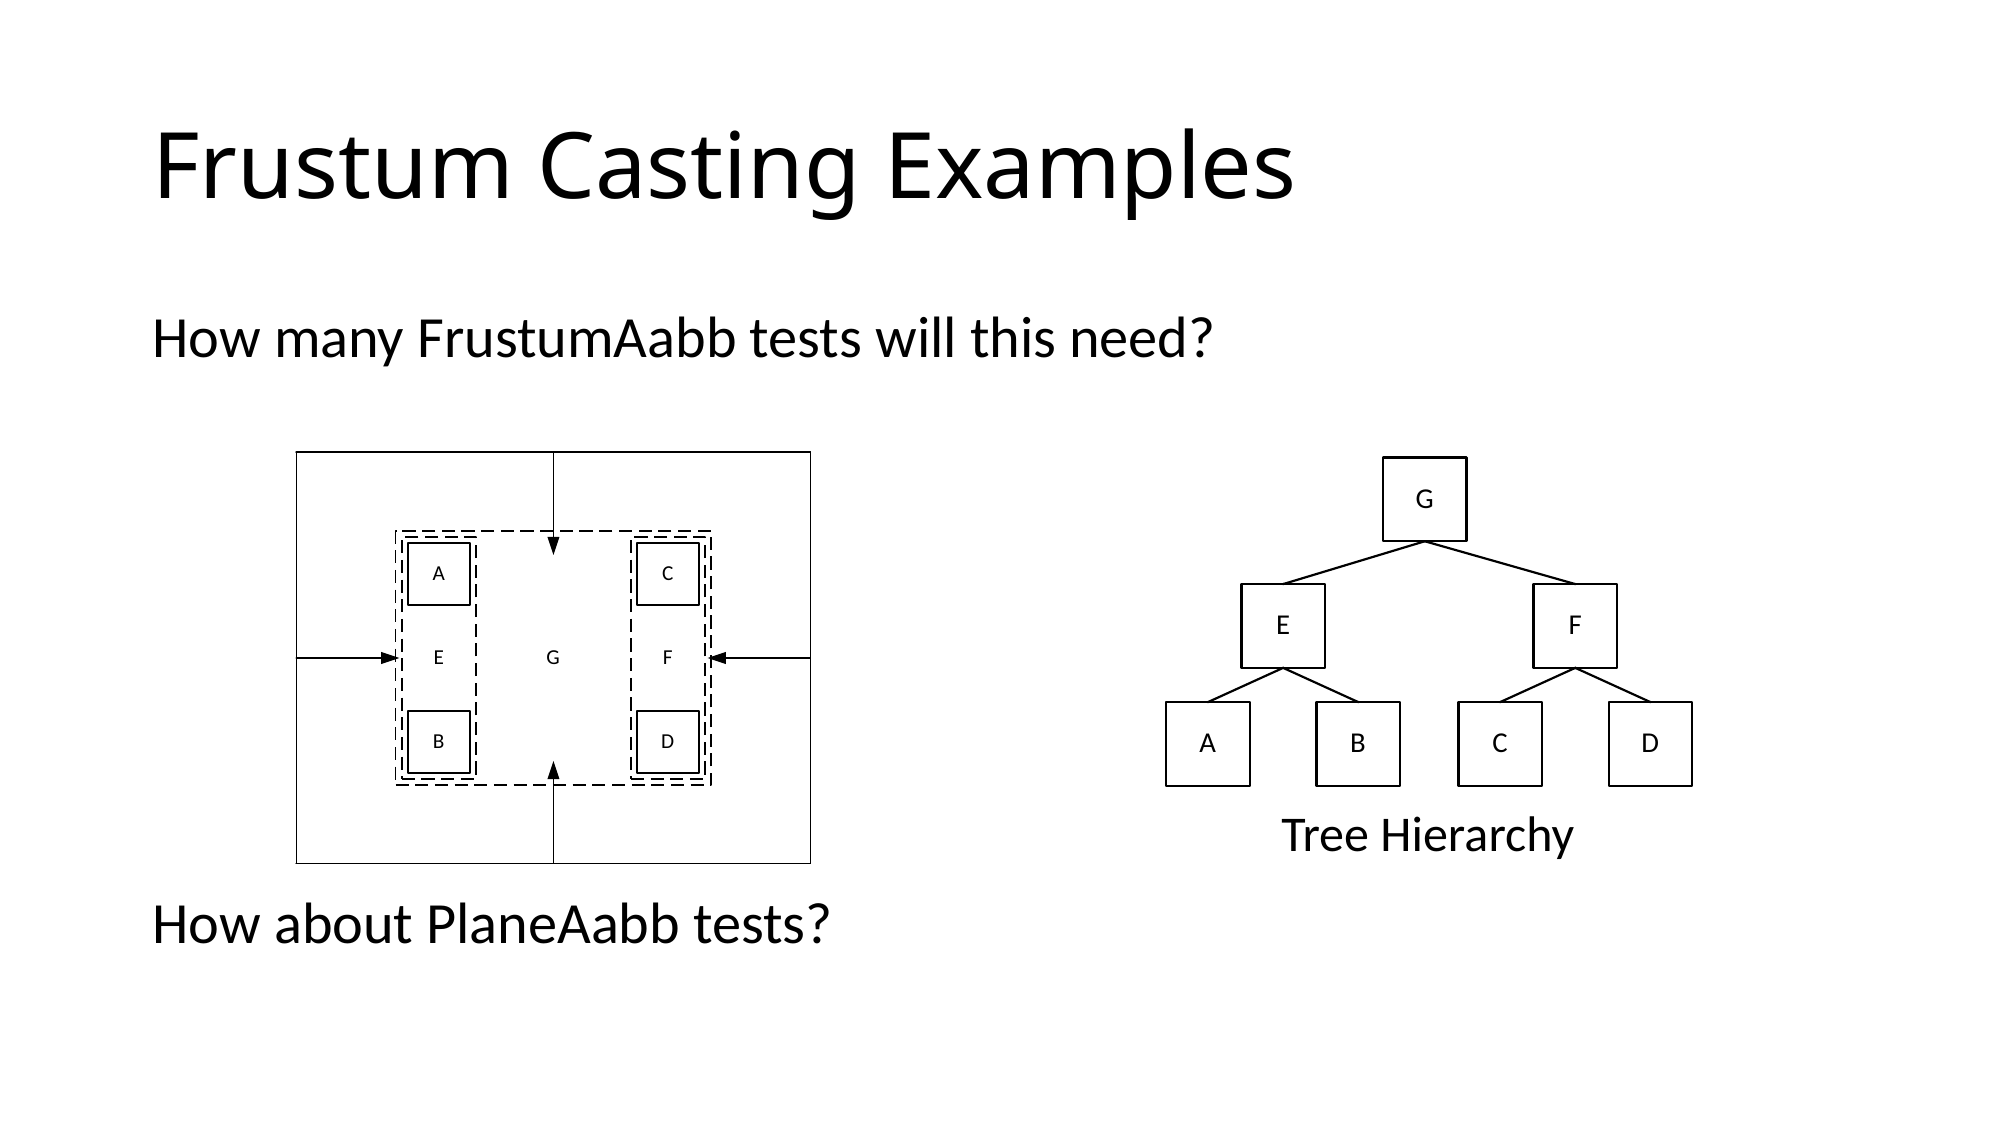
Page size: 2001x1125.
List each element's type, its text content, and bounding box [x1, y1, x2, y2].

title Frustum Casting Examples [137, 59, 1863, 278]
list How many FrustumAabb tests will this need? How about PlaneAabb tests? [137, 299, 1863, 1014]
picture [1161, 452, 1695, 788]
picture [293, 448, 811, 864]
text_box Tree Hierarchy [1241, 800, 1615, 901]
